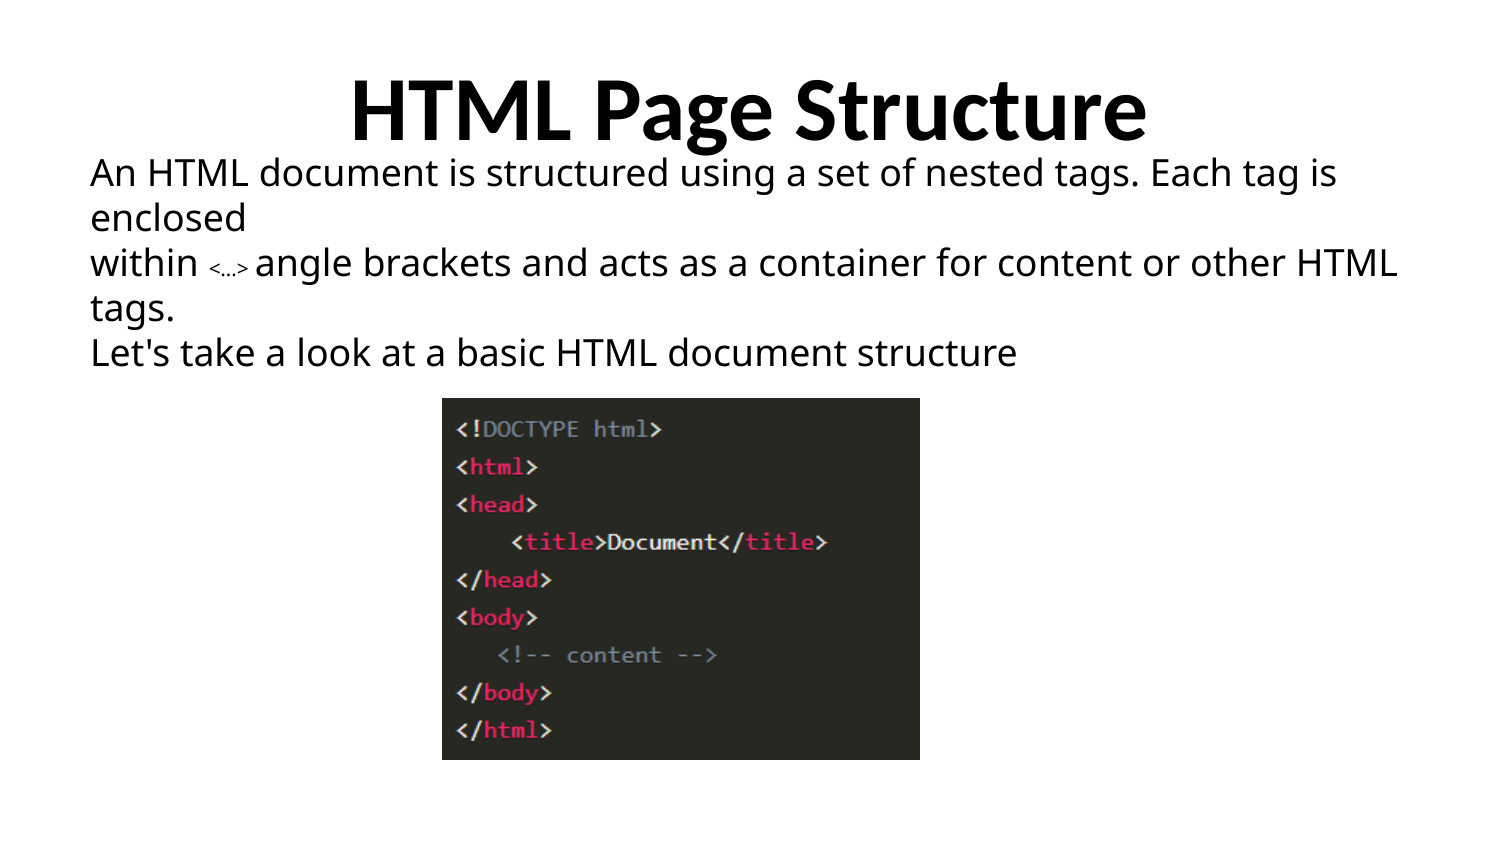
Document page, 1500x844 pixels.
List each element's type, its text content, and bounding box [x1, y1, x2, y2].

picture [442, 398, 920, 760]
list An HTML document is structured using a set of nested tags. Each tag is enclosed within <…> angle brackets and acts as a container for content or other HTML tags. Let's take a look at a basic HTML document structure [75, 16, 1470, 507]
